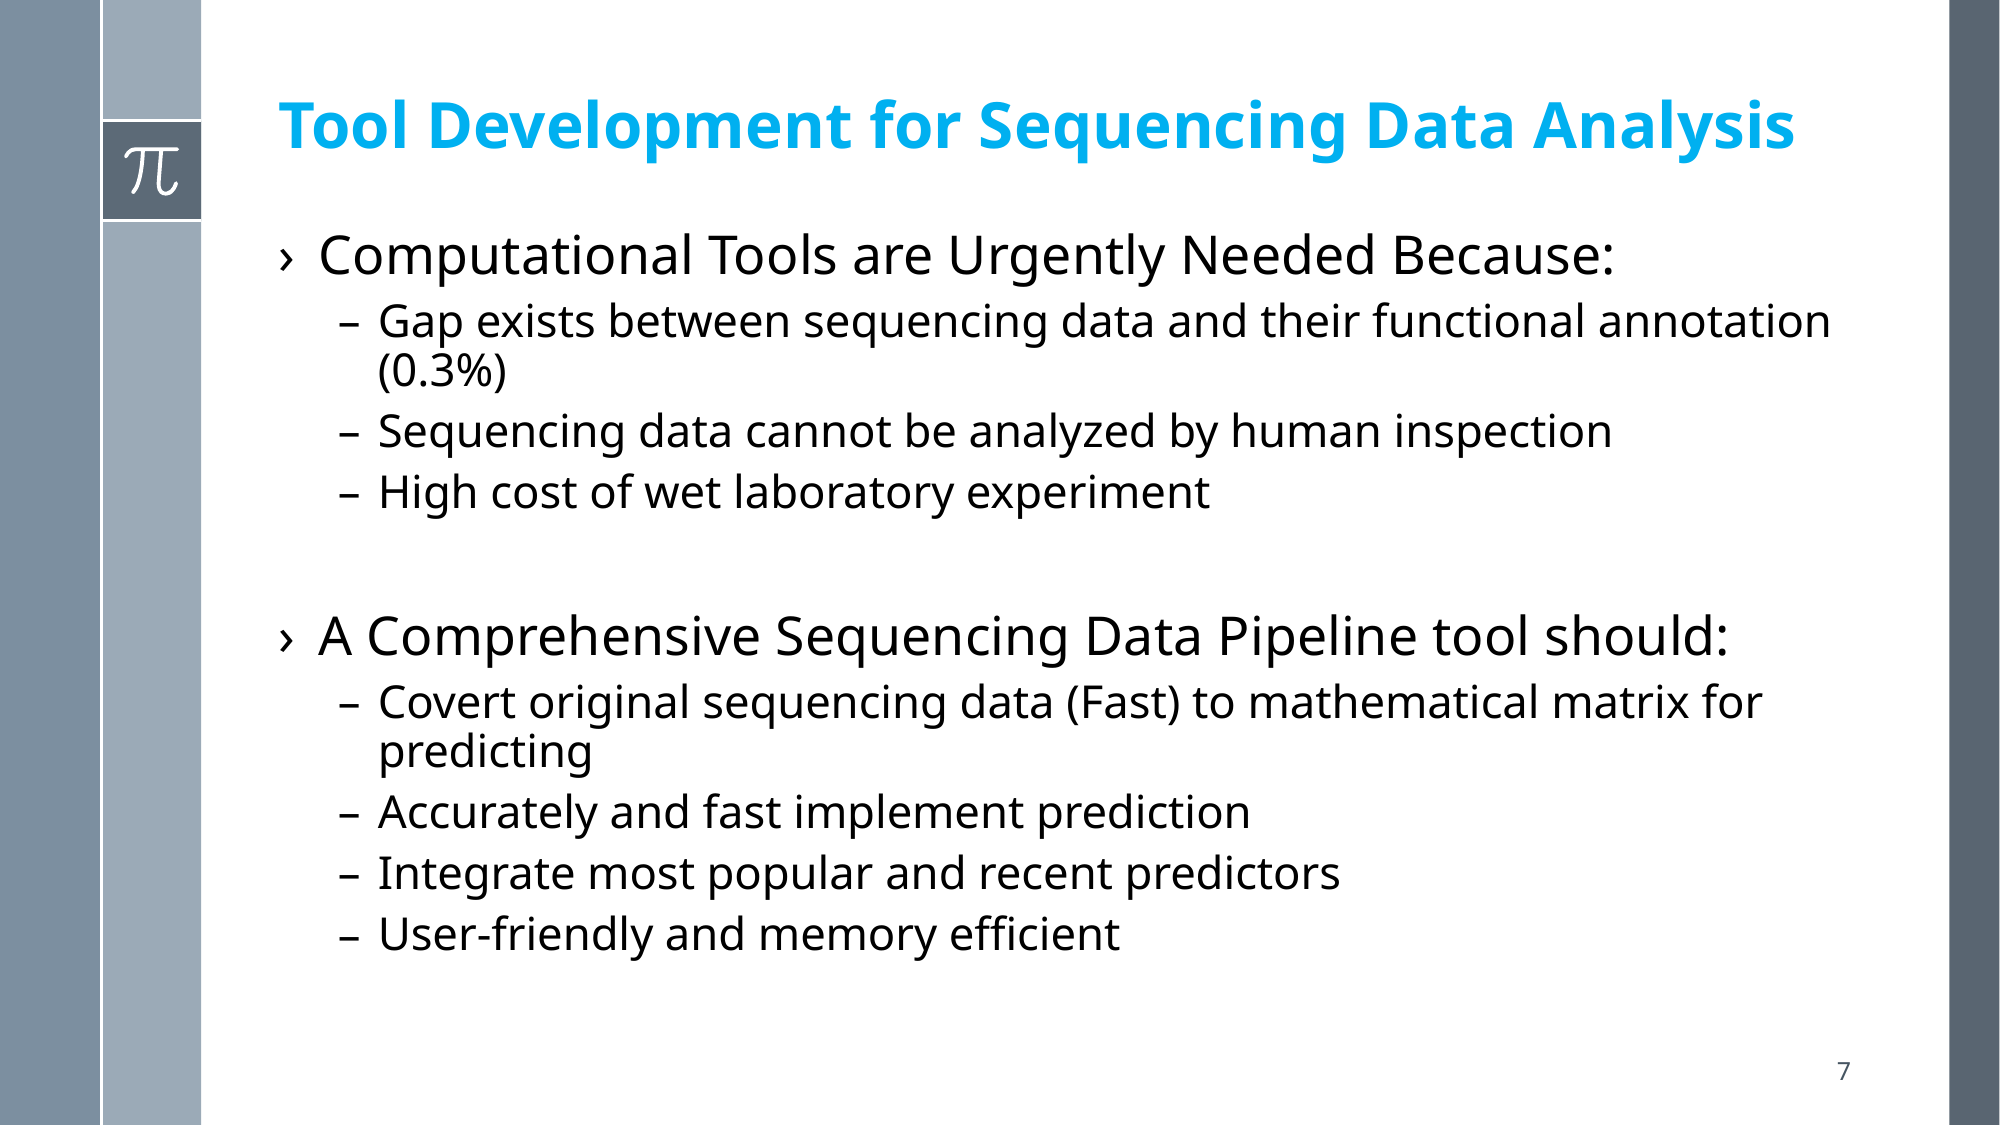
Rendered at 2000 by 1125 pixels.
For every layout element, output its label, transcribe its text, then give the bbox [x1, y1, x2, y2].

title Tool Development for Sequencing Data Analysis [263, 37, 1869, 171]
slide_number 7 [1766, 1042, 1867, 1103]
text_box Computational Tools are Urgently Needed Because: Gap exists between sequencing data and their functional annotation (0.3%) Sequencing data cannot be analyzed by human inspection High cost of wet laboratory experiment A Comprehensive Sequencing Data Pipeline tool should: Covert original sequencing data (Fast) to mathematical matrix for predicting Accurately and fast implement prediction Integrate most popular and recent predictors User-friendly and memory efficient [263, 220, 1938, 971]
